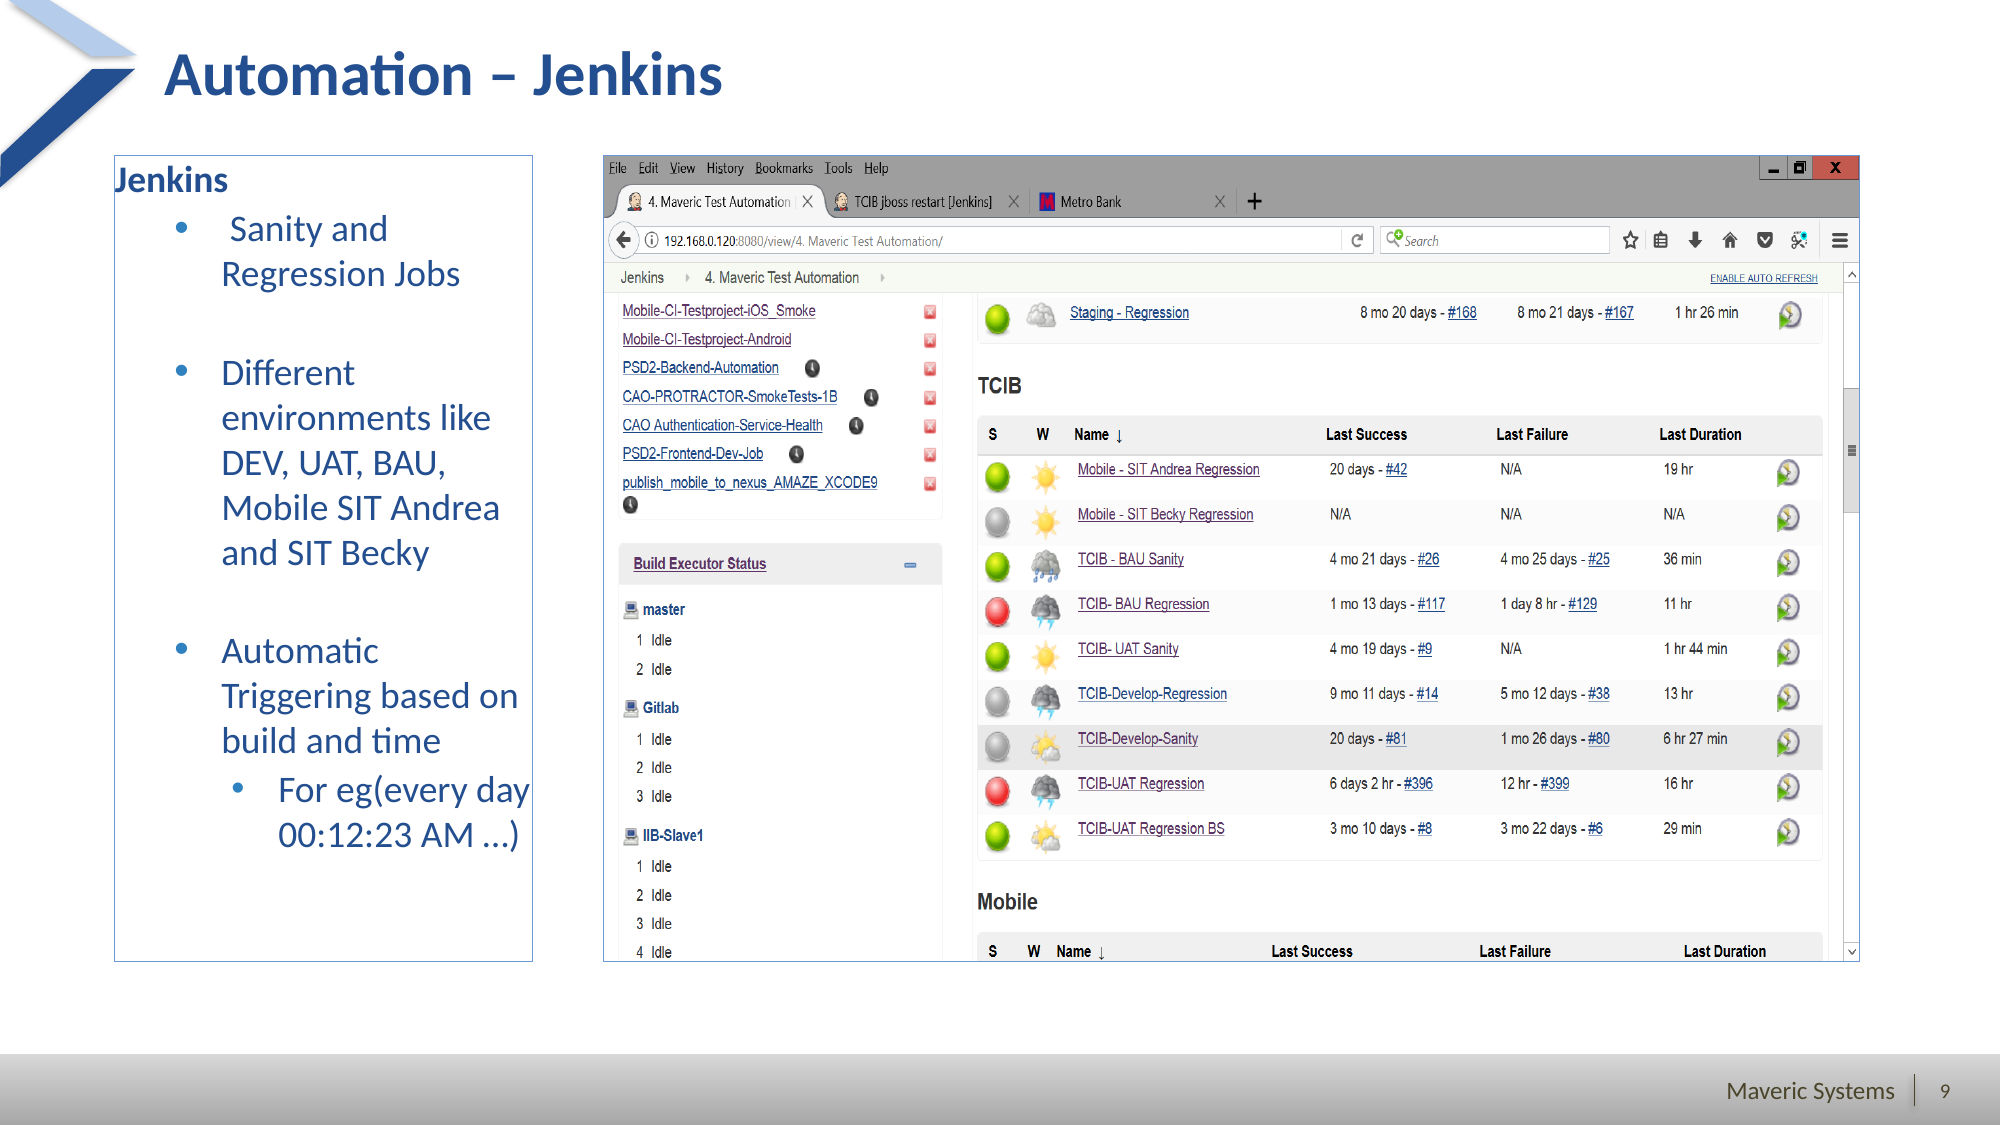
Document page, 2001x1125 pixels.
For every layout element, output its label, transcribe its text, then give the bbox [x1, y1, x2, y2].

picture [602, 154, 1860, 962]
title Automation – Jenkins [164, 32, 1957, 109]
list Jenkins Sanity and Regression Jobs Different environments like DEV, UAT, BAU, Mobile SIT Andrea and SIT Becky Automatic Triggering based on build and time For eg(every day 00:12:23 AM …) [114, 155, 533, 962]
